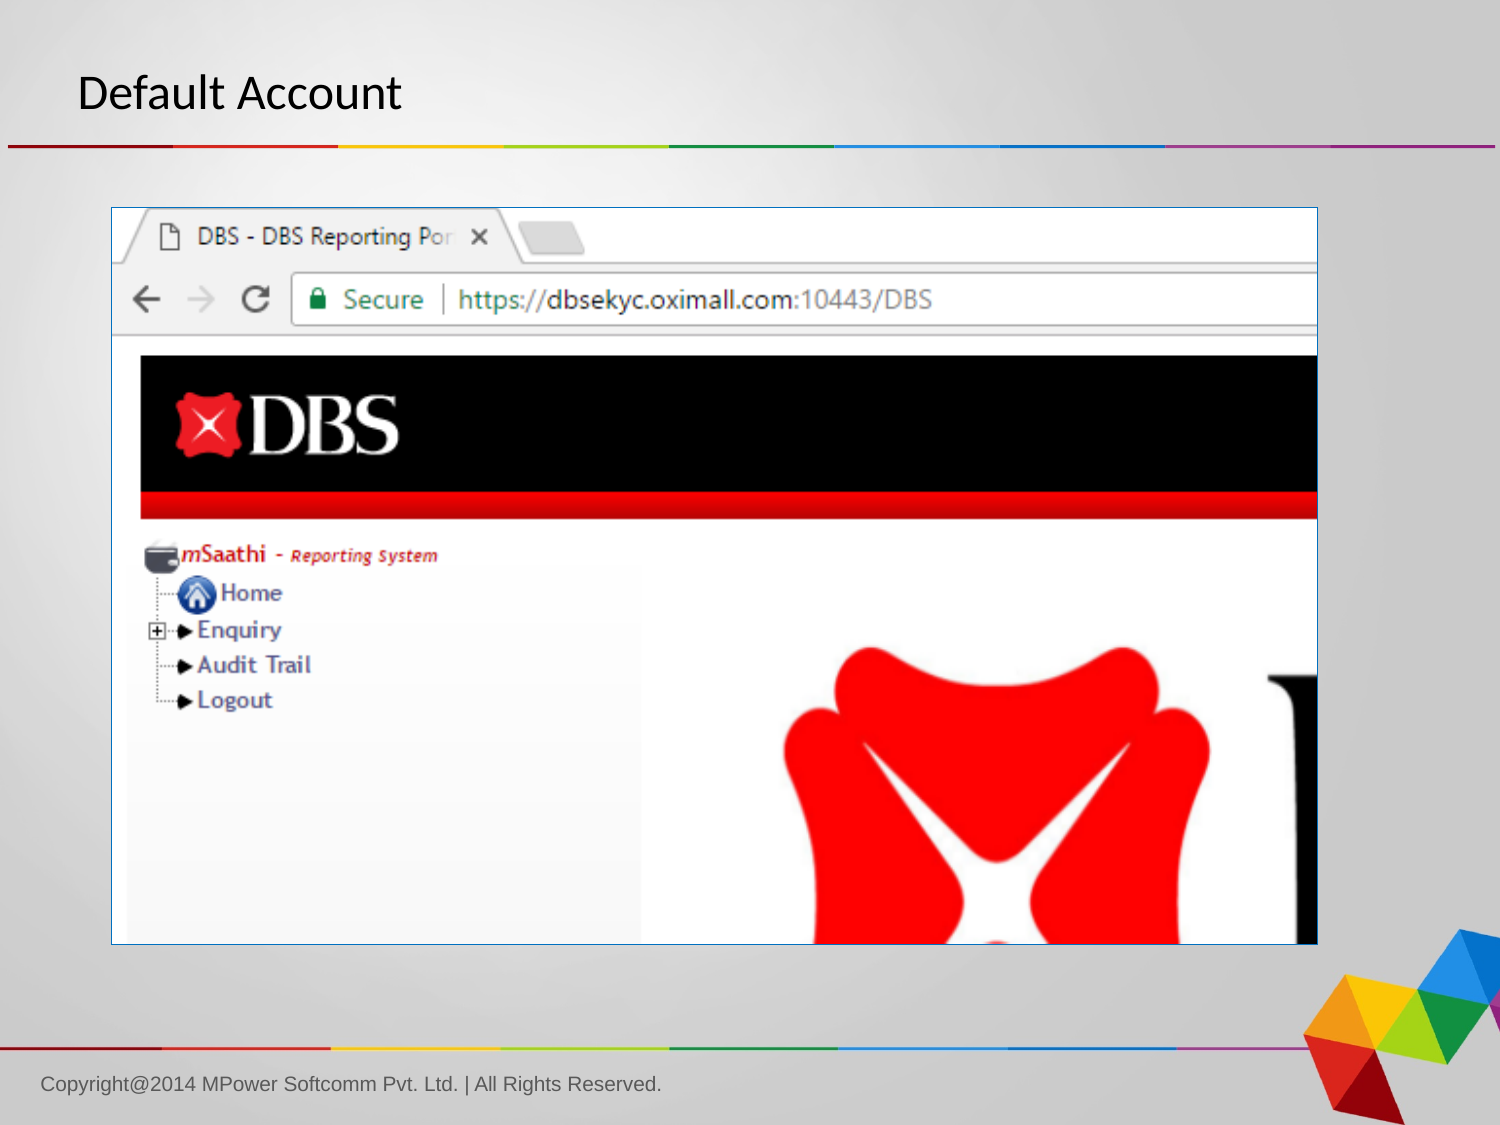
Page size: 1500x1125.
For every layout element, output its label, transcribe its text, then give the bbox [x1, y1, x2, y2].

title Default Account [62, 0, 1413, 184]
picture [0, 0, 1500, 1125]
